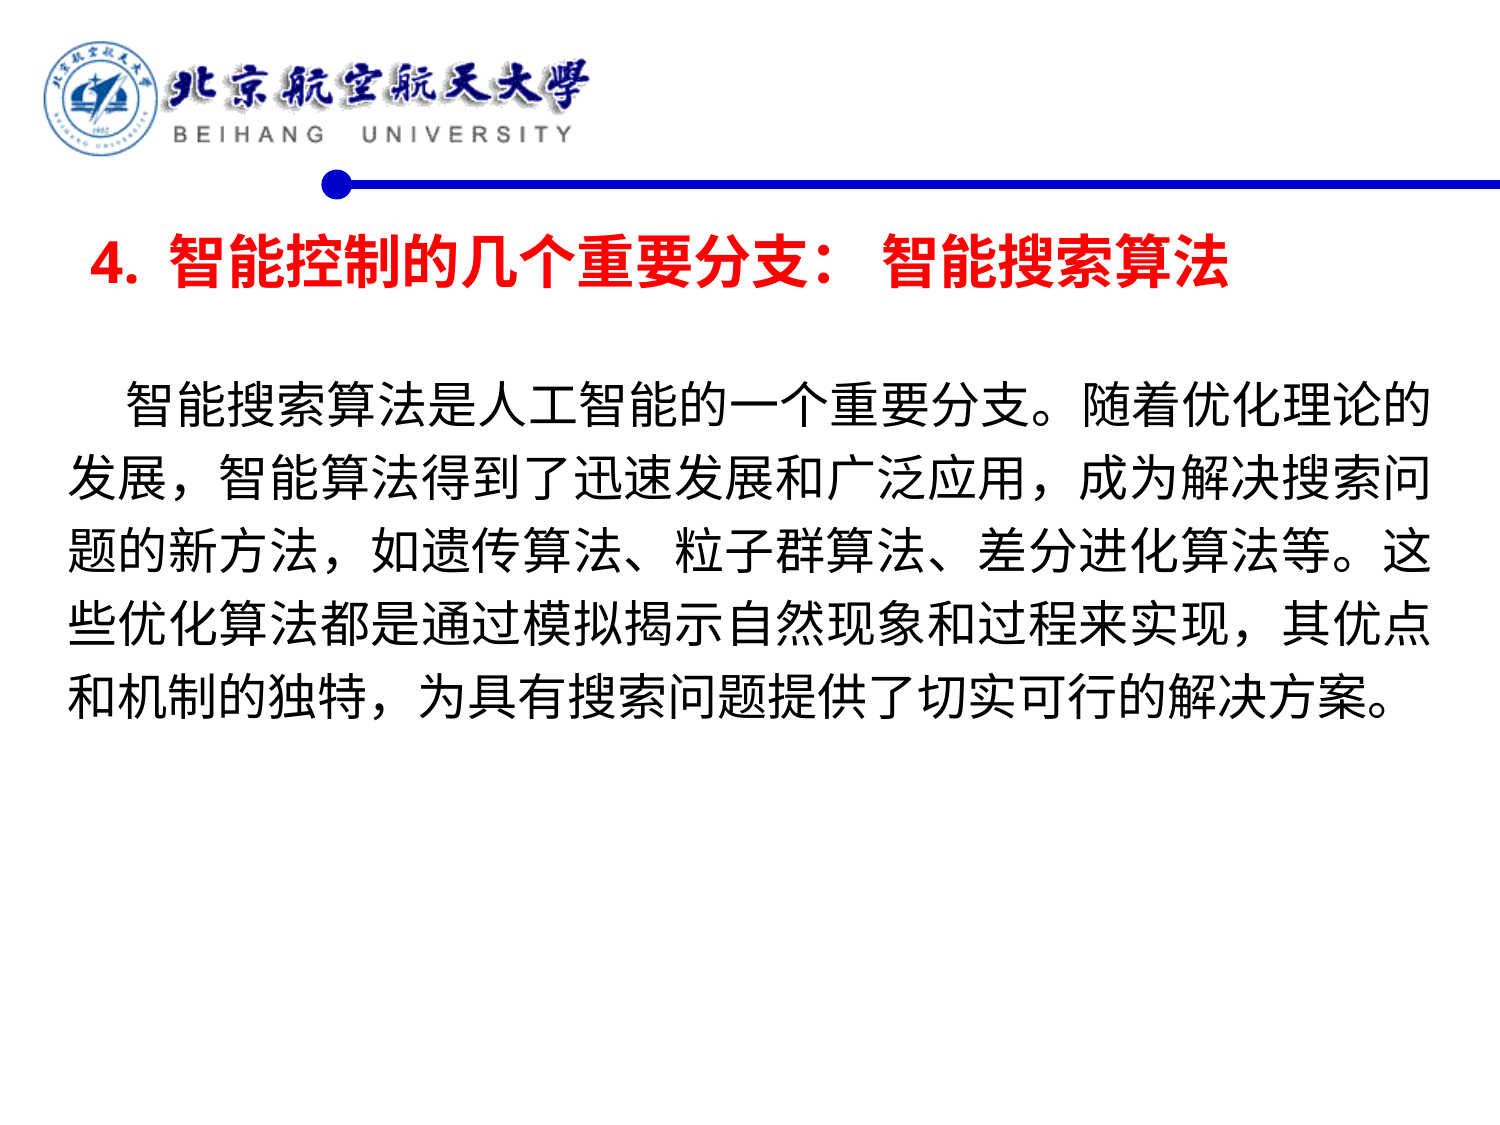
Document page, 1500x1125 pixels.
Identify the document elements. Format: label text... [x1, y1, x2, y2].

text_box 4. 智能控制的几个重要分支： 智能搜索算法 [74, 166, 1425, 353]
picture [41, 37, 610, 161]
text_box 智能搜索算法是人工智能的一个重要分支。随着优化理论的发展，智能算法得到了迅速发展和广泛应用，成为解决搜索问题的新方法，如遗传算法、粒子群算法、差分进化算法等。这些优化算法都是通过模拟揭示自然现象和过程来实现，其优点和机制的独特，为具有搜索问题提供了切实可行的解决方案。 [52, 353, 1448, 1125]
